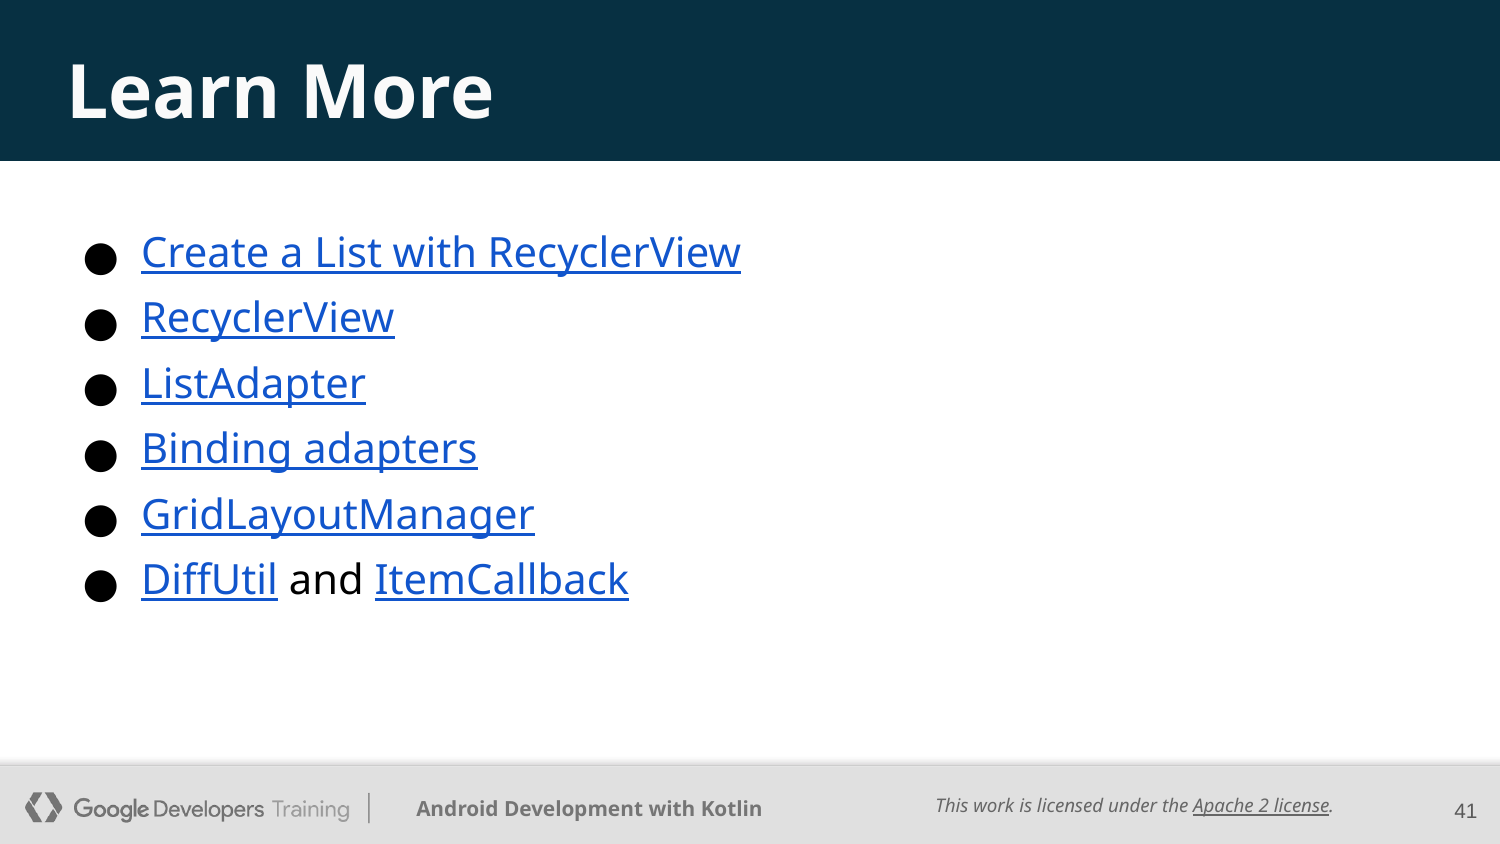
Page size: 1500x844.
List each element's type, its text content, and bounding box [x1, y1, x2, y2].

picture [0, 161, 1500, 844]
slide_number 41 [1402, 777, 1493, 842]
title Learn More [51, 28, 1449, 122]
list Create a List with RecyclerView RecyclerView ListAdapter Binding adapters GridLayoutManager DiffUtil and ItemCallback [51, 202, 1449, 701]
